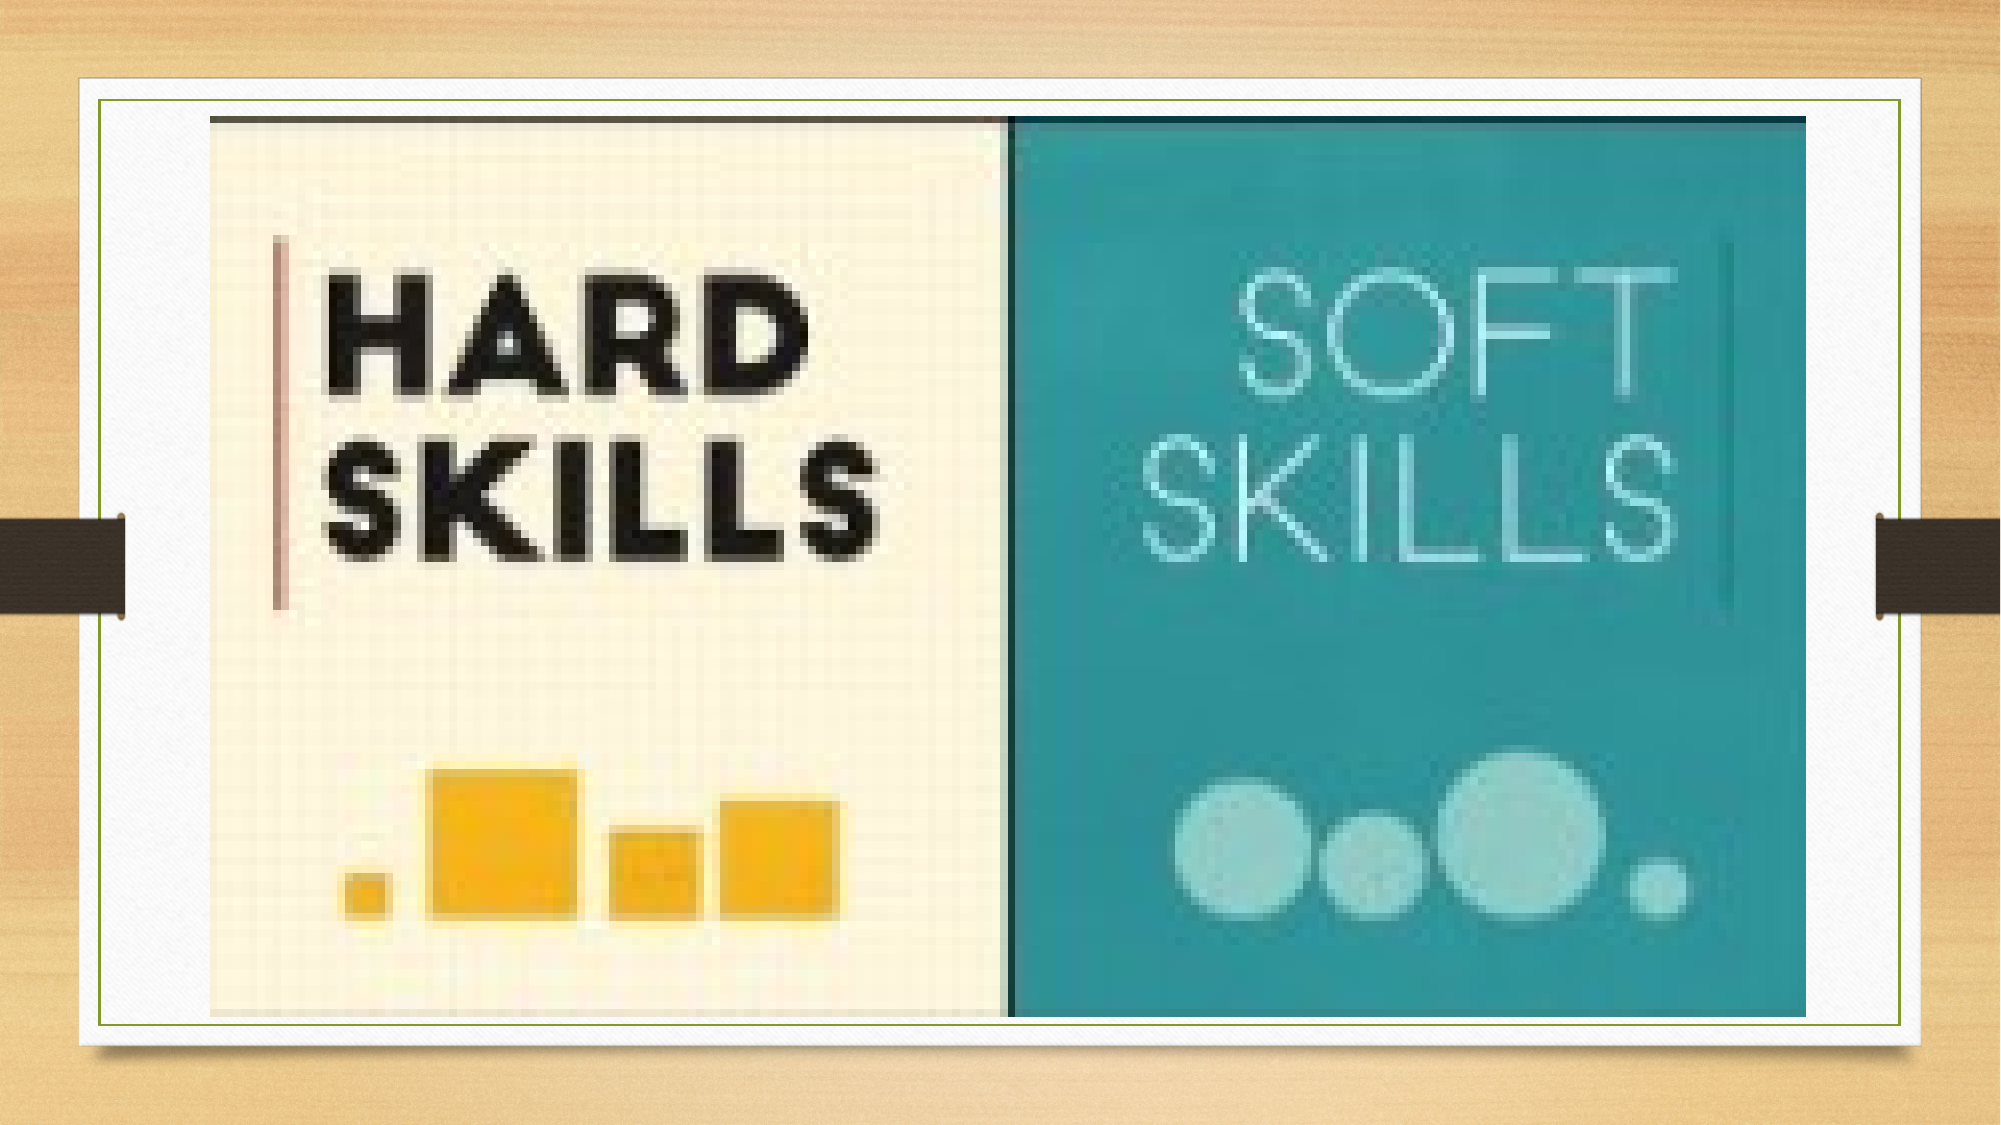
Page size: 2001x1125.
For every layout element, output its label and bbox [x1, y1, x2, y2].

picture [0, 0, 2001, 1125]
text_box [209, 115, 1807, 1019]
